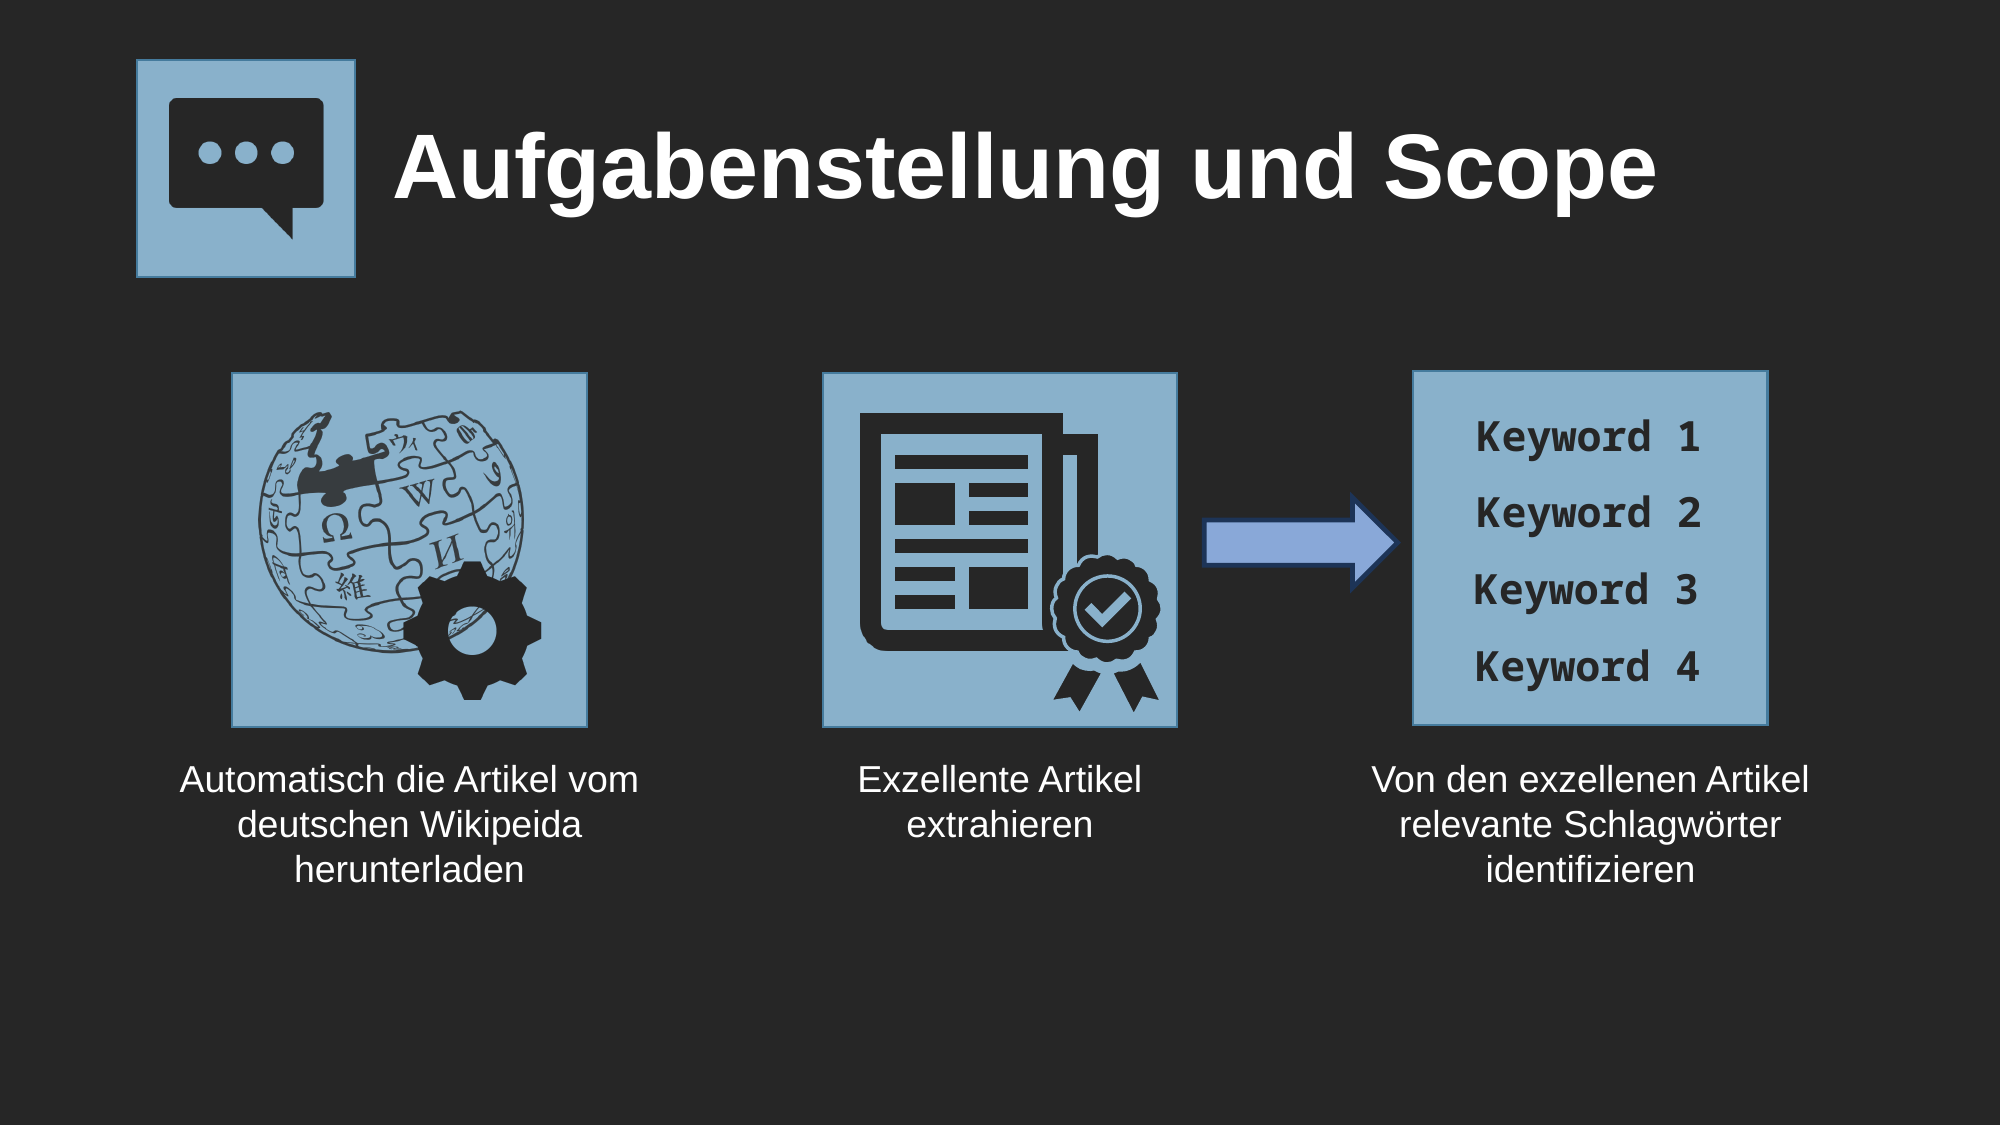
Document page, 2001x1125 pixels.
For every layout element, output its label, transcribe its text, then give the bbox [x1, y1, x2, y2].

picture [137, 59, 355, 278]
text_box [1204, 370, 1886, 899]
list [137, 313, 1863, 1028]
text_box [114, 372, 705, 899]
title Aufgabenstellung und Scope [377, 59, 1863, 278]
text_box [811, 364, 1178, 854]
